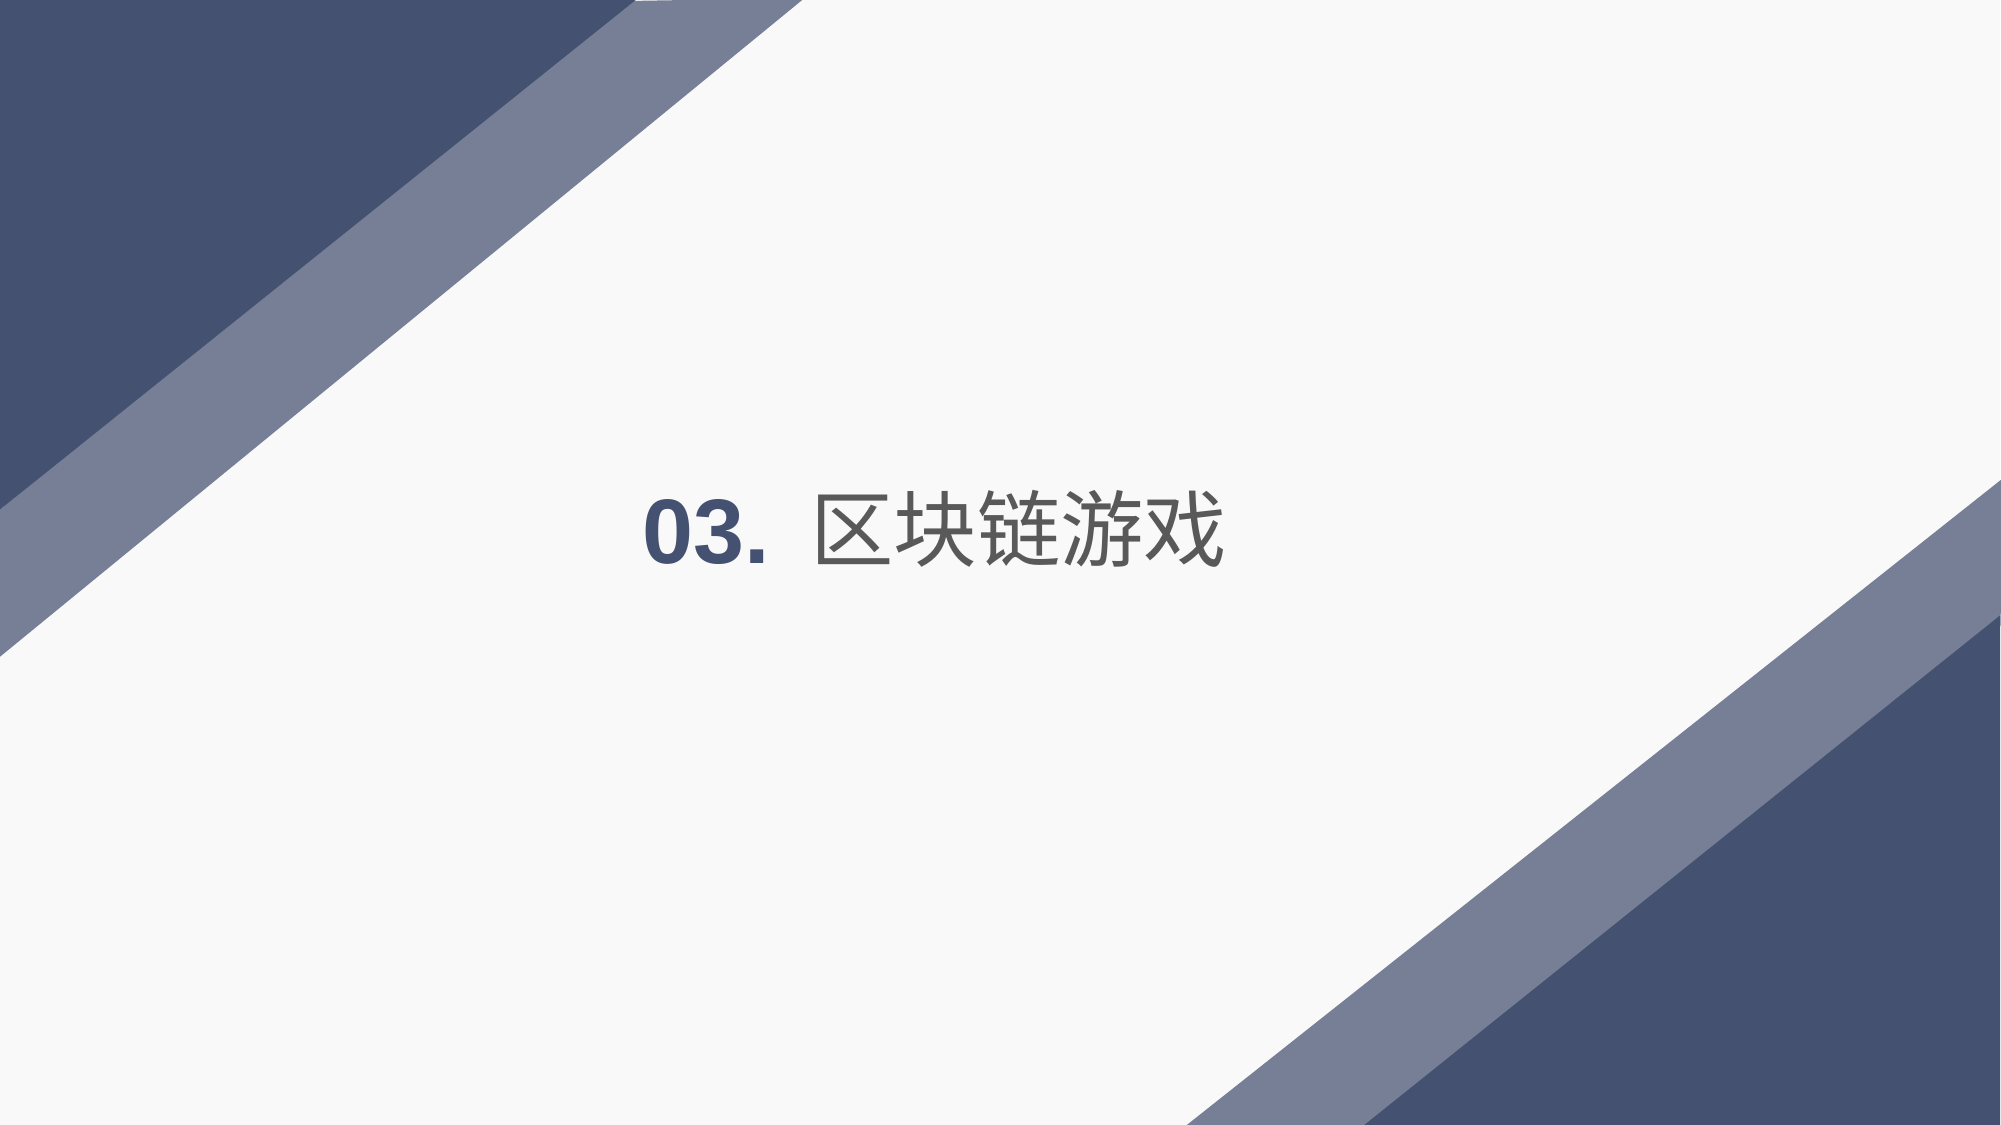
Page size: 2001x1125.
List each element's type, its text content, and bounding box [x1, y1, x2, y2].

title 区块链游戏 [795, 460, 1703, 608]
list 03. [544, 460, 785, 608]
